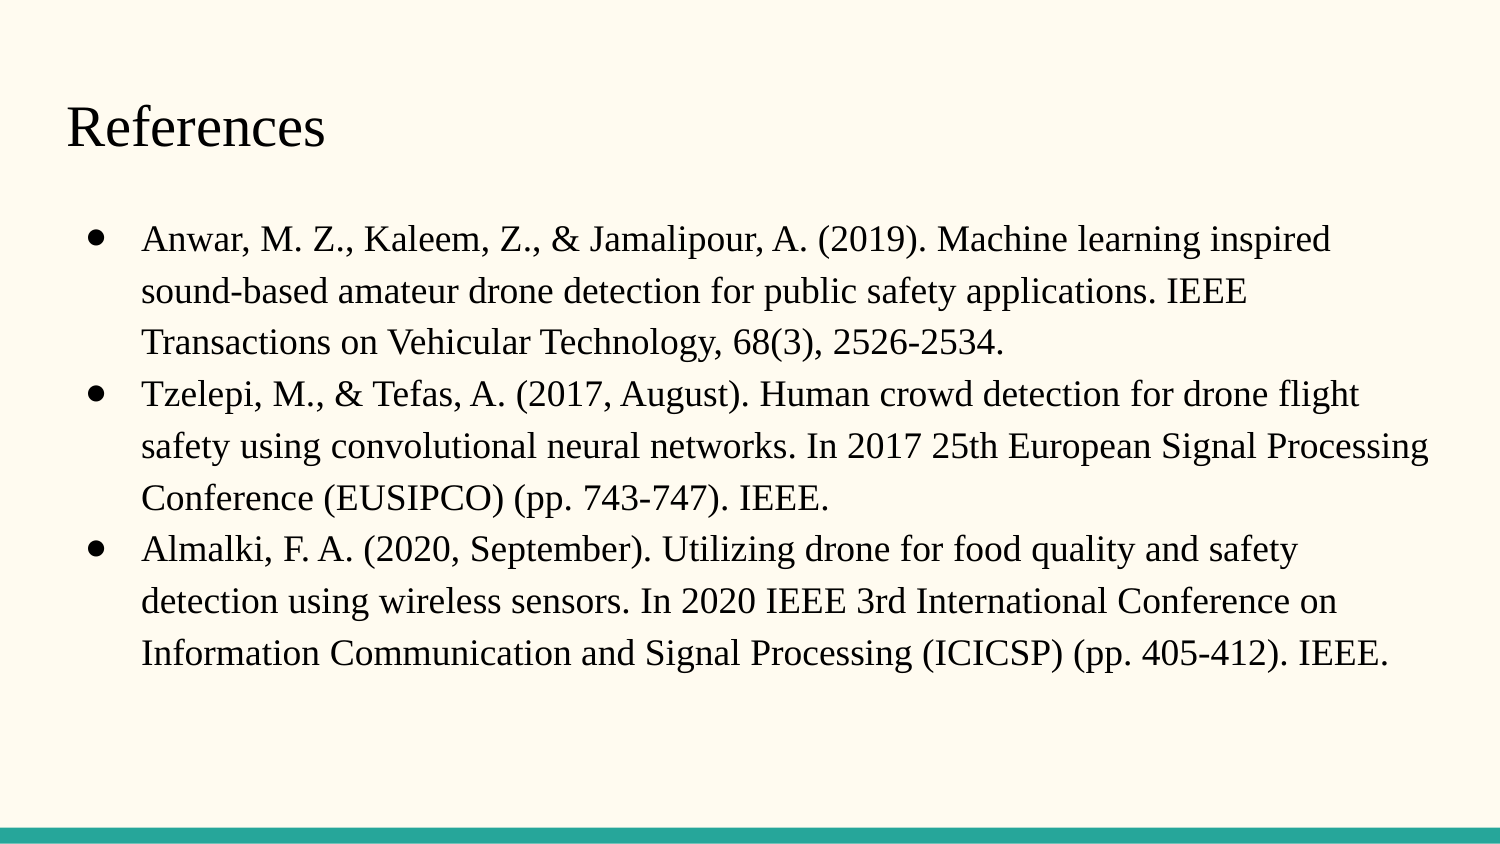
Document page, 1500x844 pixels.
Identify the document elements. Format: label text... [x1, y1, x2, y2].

title References [51, 72, 1449, 174]
list Anwar, M. Z., Kaleem, Z., & Jamalipour, A. (2019). Machine learning inspired sound-based amateur drone detection for public safety applications. IEEE Transactions on Vehicular Technology, 68(3), 2526-2534. Tzelepi, M., & Tefas, A. (2017, August). Human crowd detection for drone flight safety using convolutional neural networks. In 2017 25th European Signal Processing Conference (EUSIPCO) (pp. 743-747). IEEE. Almalki, F. A. (2020, September). Utilizing drone for food quality and safety detection using wireless sensors. In 2020 IEEE 3rd International Conference on Information Communication and Signal Processing (ICICSP) (pp. 405-412). IEEE. [51, 192, 1449, 750]
